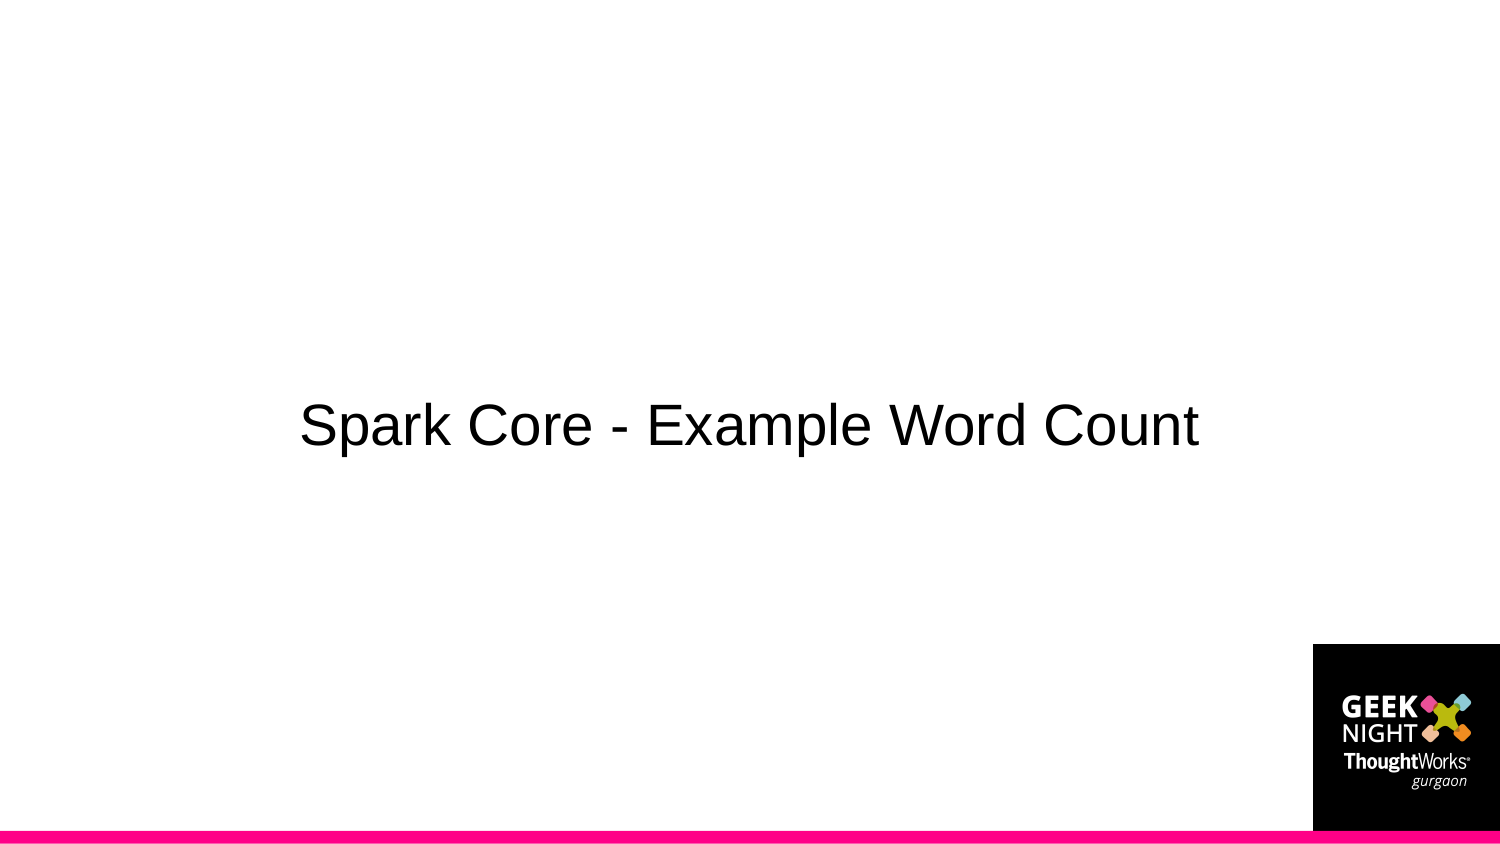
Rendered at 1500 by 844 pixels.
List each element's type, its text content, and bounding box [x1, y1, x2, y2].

picture [1313, 644, 1500, 832]
subtitle Spark Core - Example Word Count [51, 356, 1449, 487]
text_box [0, 830, 1500, 844]
